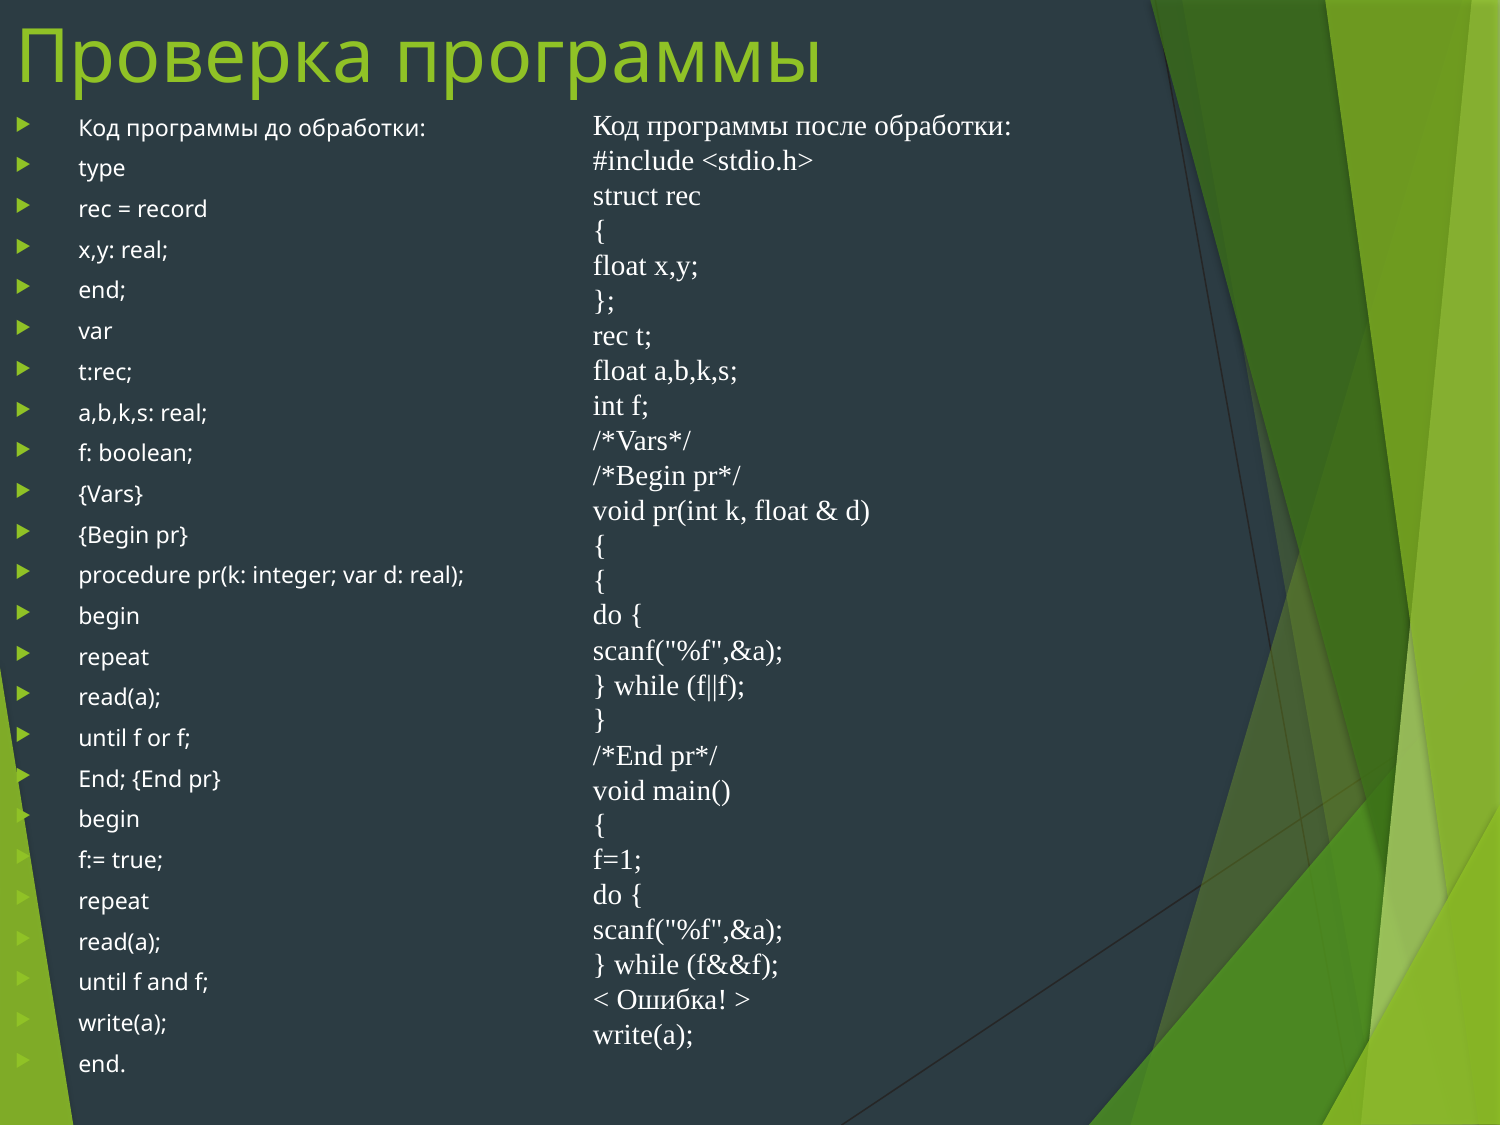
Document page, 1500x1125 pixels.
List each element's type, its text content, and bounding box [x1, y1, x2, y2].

text_box Код программы после обработки: #include <stdio.h> struct rec { float x,y; }; rec t; float a,b,k,s; int f; /*Vars*/ /*Begin pr*/ void pr(int k, float & d) { { do { scanf("%f",&a); } while (f||f); } /*End pr*/ void main() { f=1; do { scanf("%f",&a); } while (f&&f); < Ошибка! > write(a); [503, 98, 1500, 1058]
list Код программы до обработки: type rec = record x,y: real; end; var t:rec; a,b,k,s: real; f: boolean; {Vars} {Begin pr} procedure pr(k: integer; var d: real); begin repeat read(a); until f or f; End; {End pr} begin f:= true; repeat read(a); until f and f; write(a); end. [0, 105, 481, 1125]
title Проверка программы [0, 0, 1042, 217]
